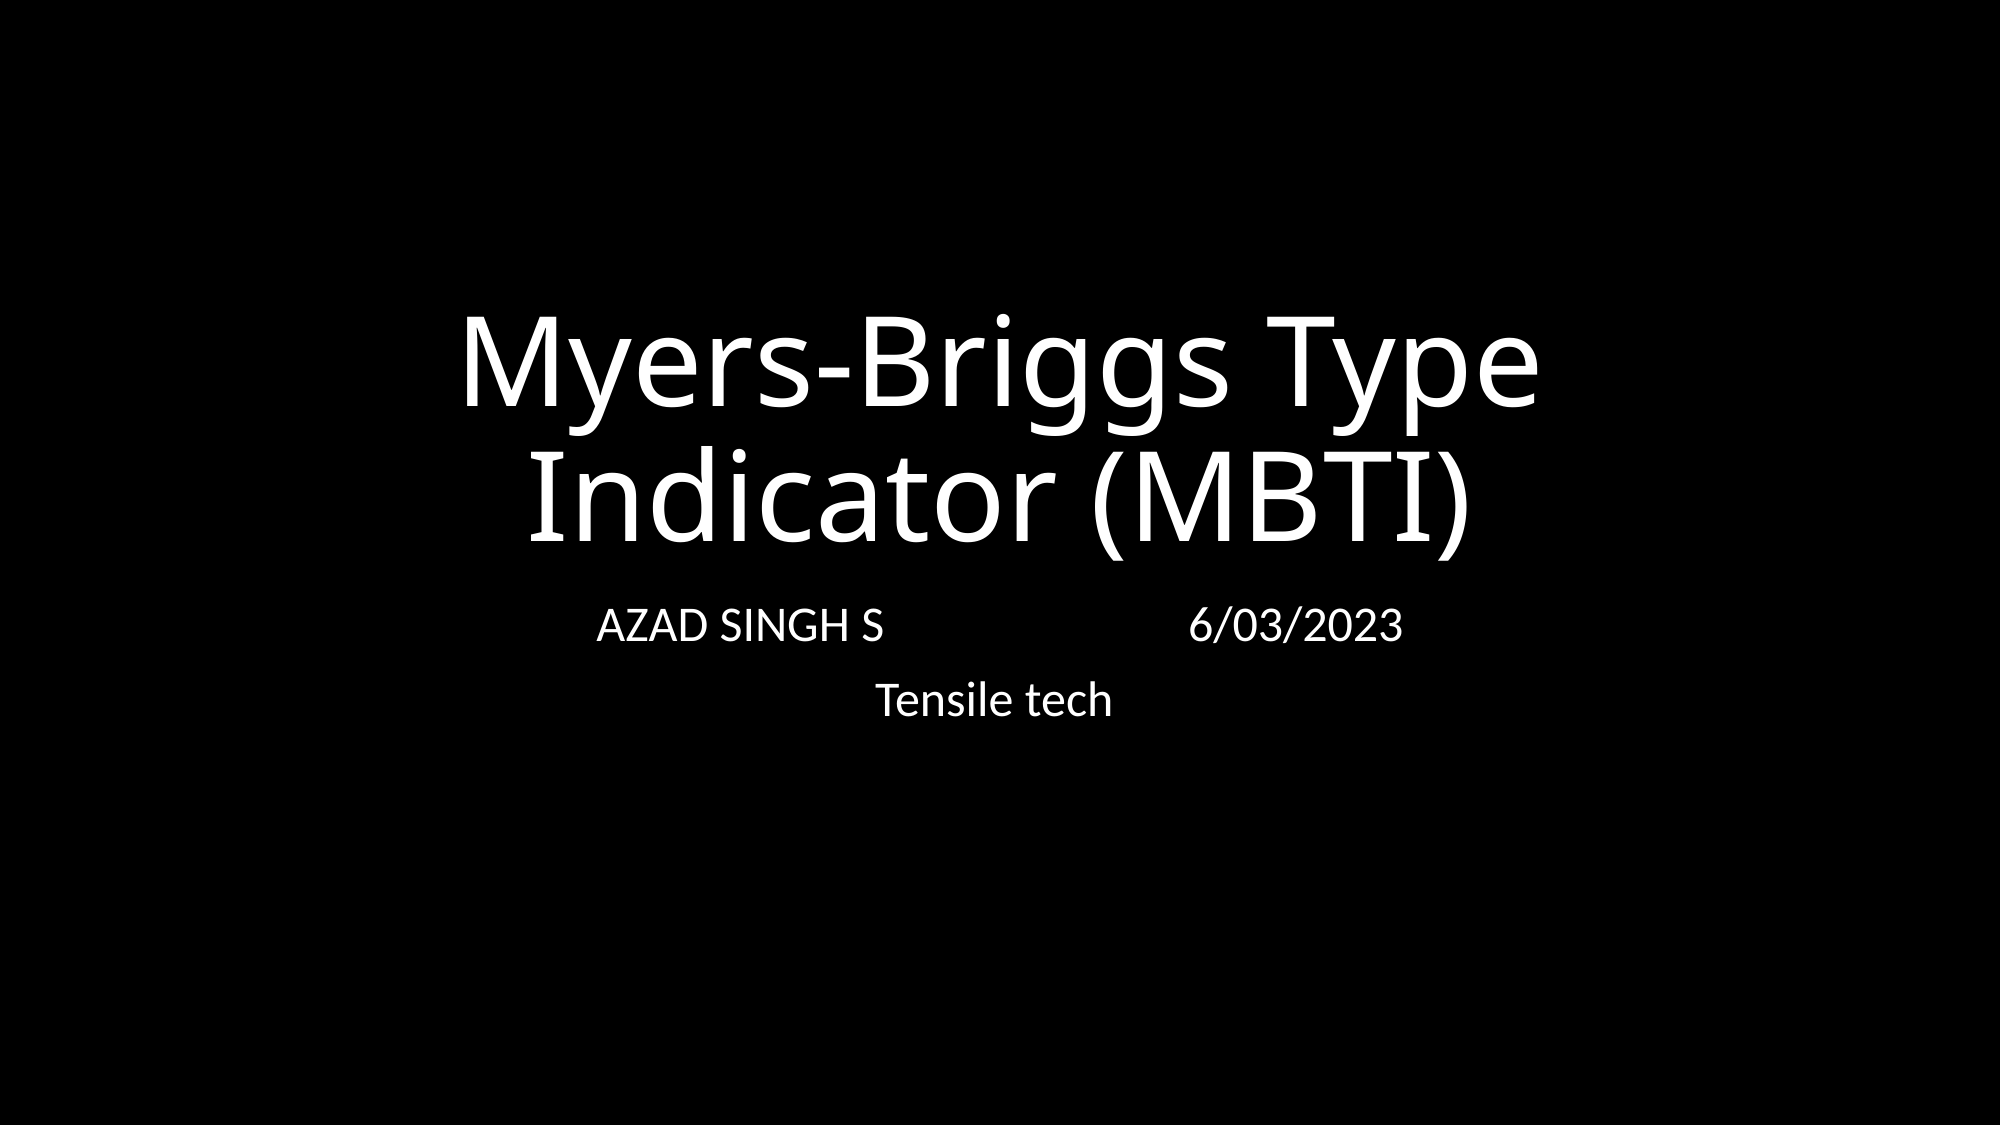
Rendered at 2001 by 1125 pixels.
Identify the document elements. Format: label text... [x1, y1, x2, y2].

title Myers-Briggs Type Indicator (MBTI) [249, 184, 1750, 576]
subtitle AZAD SINGH S 6/03/2023 Tensile tech [249, 590, 1750, 863]
